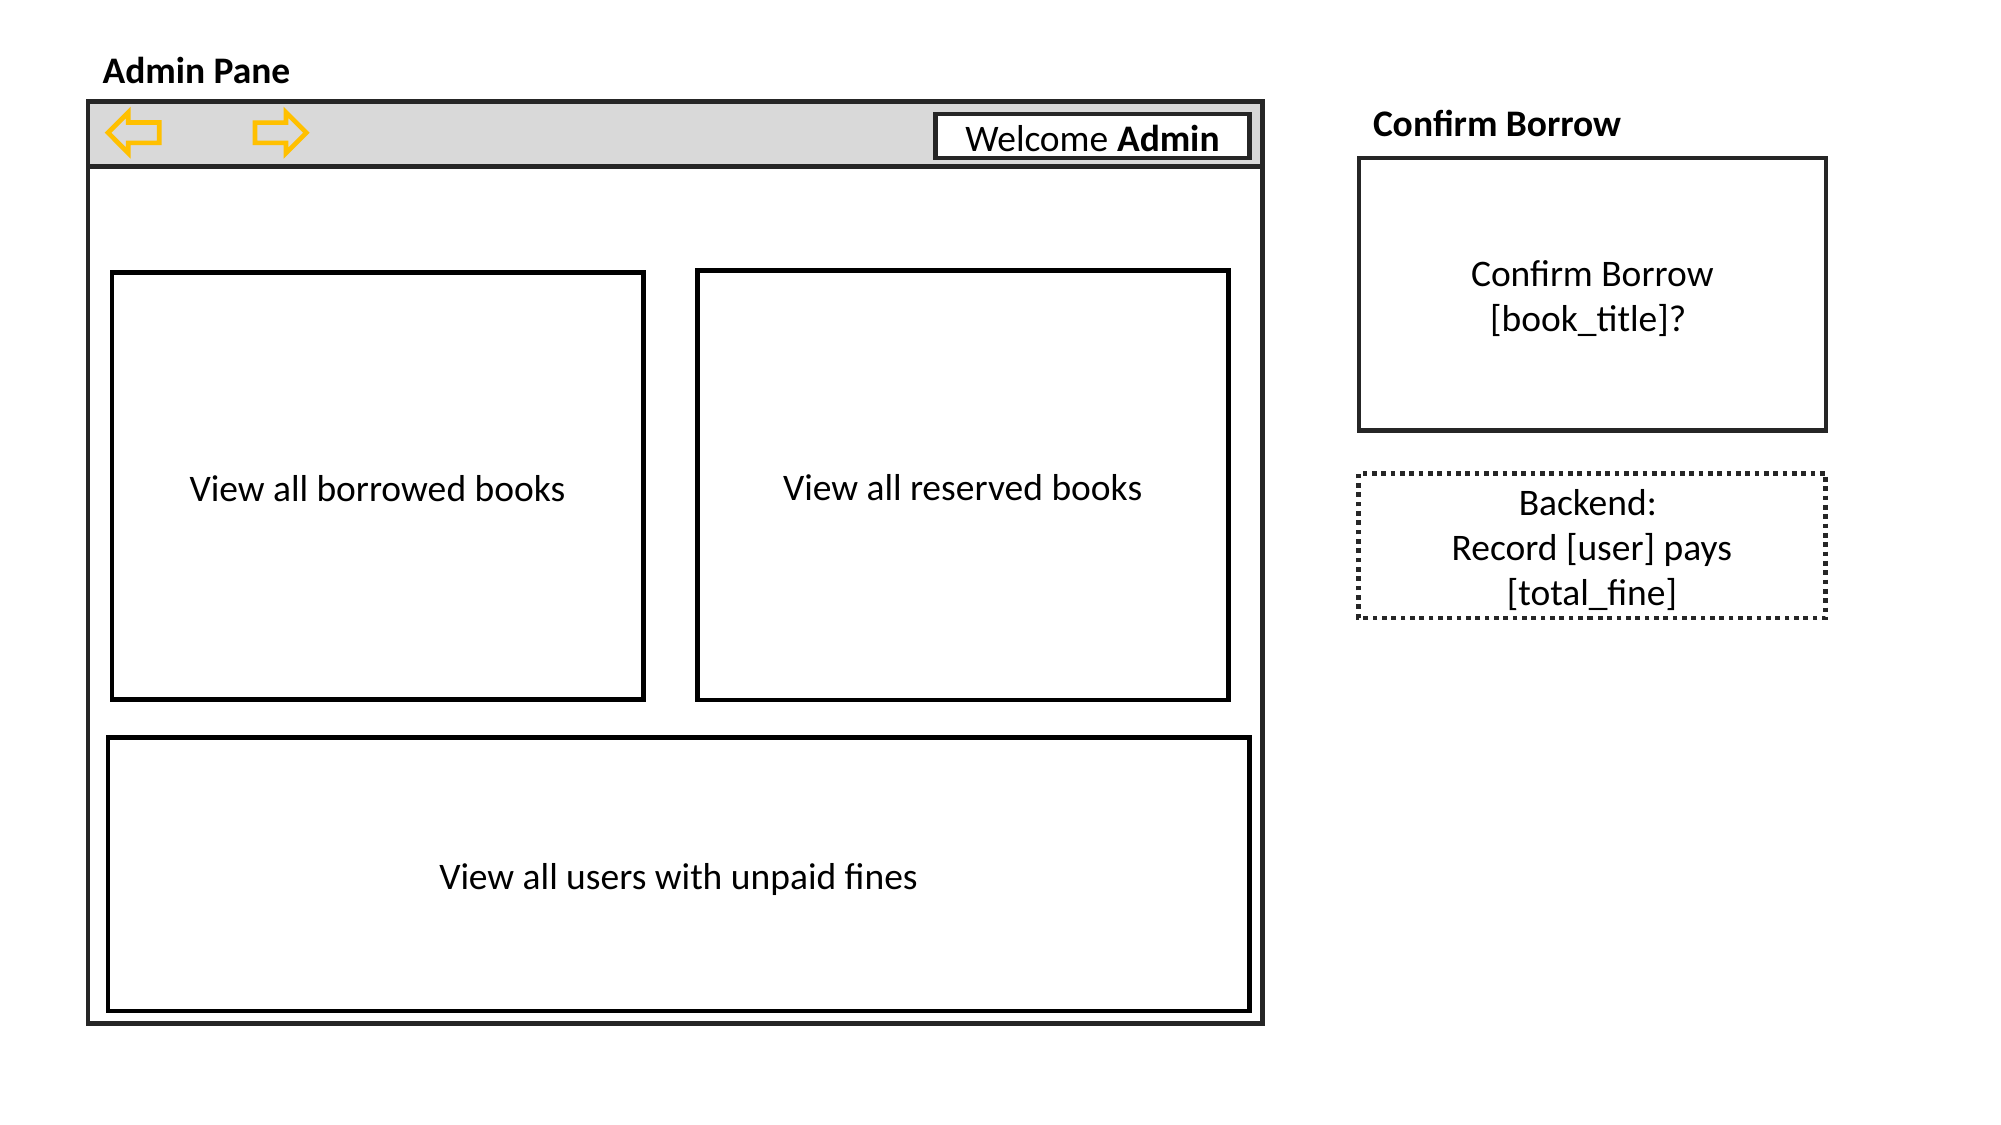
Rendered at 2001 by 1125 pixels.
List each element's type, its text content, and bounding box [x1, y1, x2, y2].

text_box [87, 168, 1264, 1024]
text_box View all borrowed books [111, 271, 644, 701]
text_box View all reserved books [696, 269, 1230, 701]
text_box Welcome Admin [934, 113, 1251, 159]
text_box View all users with unpaid fines [107, 736, 1251, 1012]
text_box [254, 109, 308, 156]
text_box [87, 101, 1264, 168]
text_box Confirm Borrow [book_title]? [1358, 157, 1827, 431]
text_box Backend: Record [user] pays [total_fine] [1357, 472, 1827, 619]
text_box Confirm Borrow [1358, 91, 1772, 152]
text_box Admin Pane [87, 38, 502, 99]
text_box [106, 109, 161, 156]
